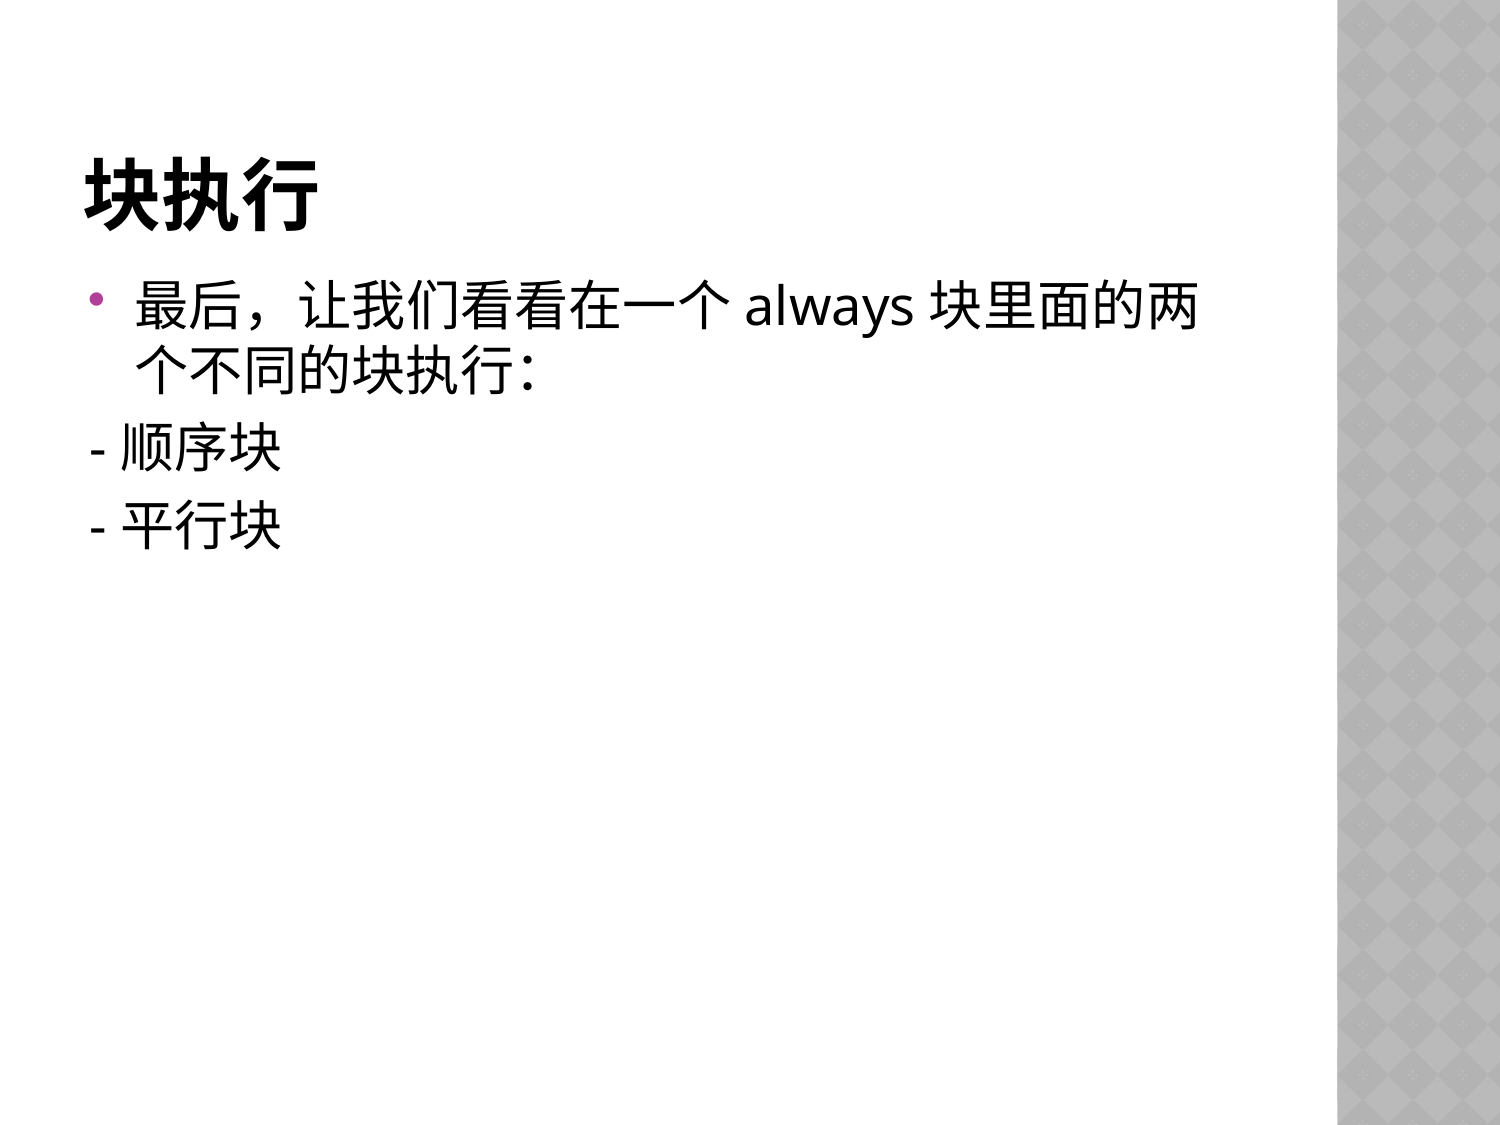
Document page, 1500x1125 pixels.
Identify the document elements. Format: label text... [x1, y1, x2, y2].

text_box [1337, 0, 1500, 1125]
title 块执行 [75, 52, 1263, 240]
list 最后，让我们看看在一个always块里面的两个不同的块执行： -顺序块 -平行块 [75, 264, 1263, 1059]
